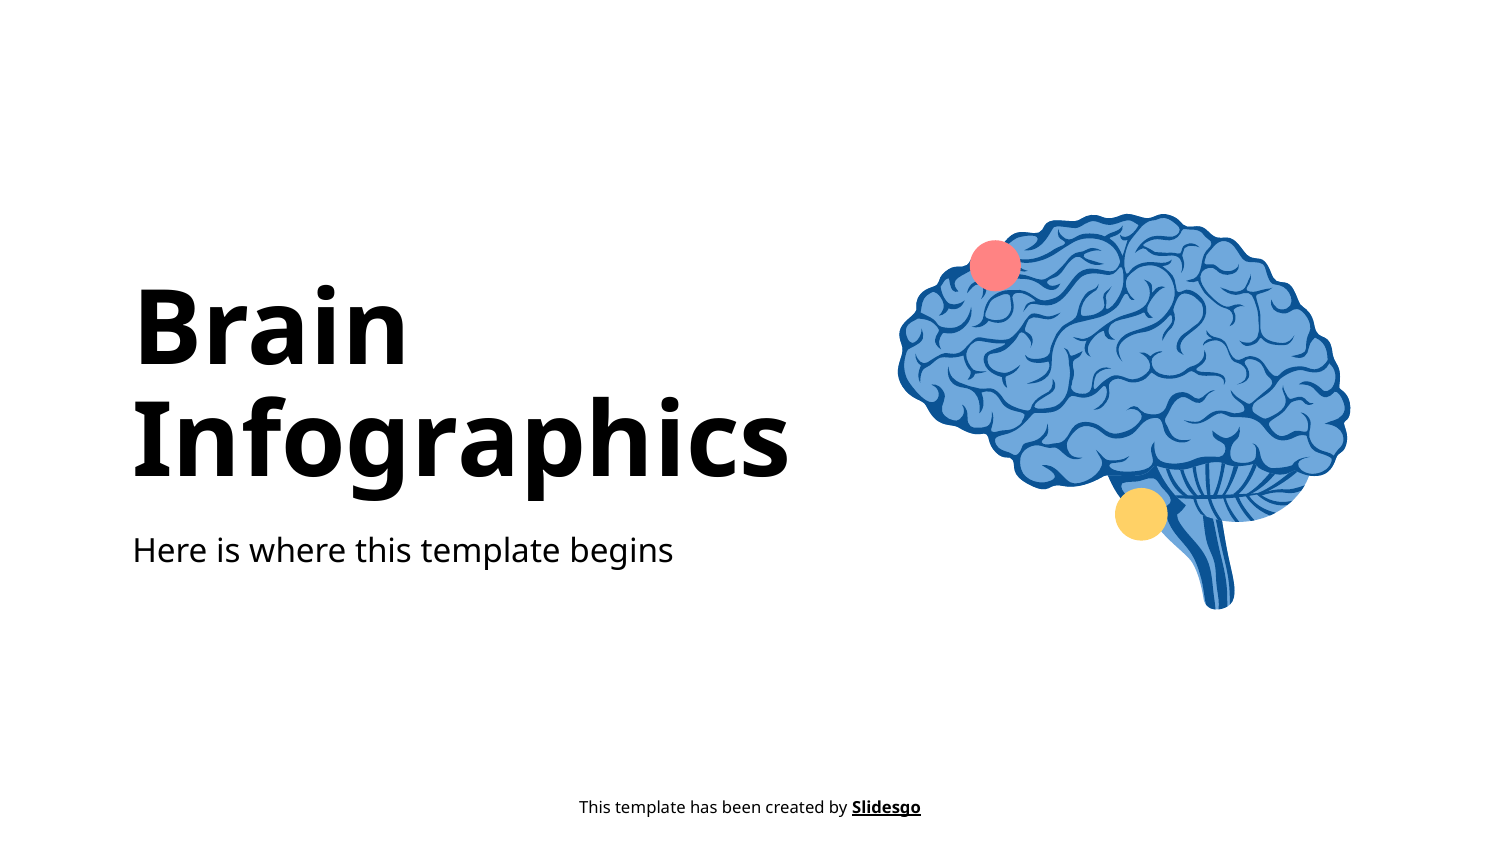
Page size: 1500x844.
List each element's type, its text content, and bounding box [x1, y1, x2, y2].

title Brain Infographics [117, 258, 854, 514]
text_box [897, 213, 1351, 610]
subtitle Here is where this template begins [117, 514, 854, 585]
text_box This template has been created by Slidesgo [503, 794, 996, 822]
